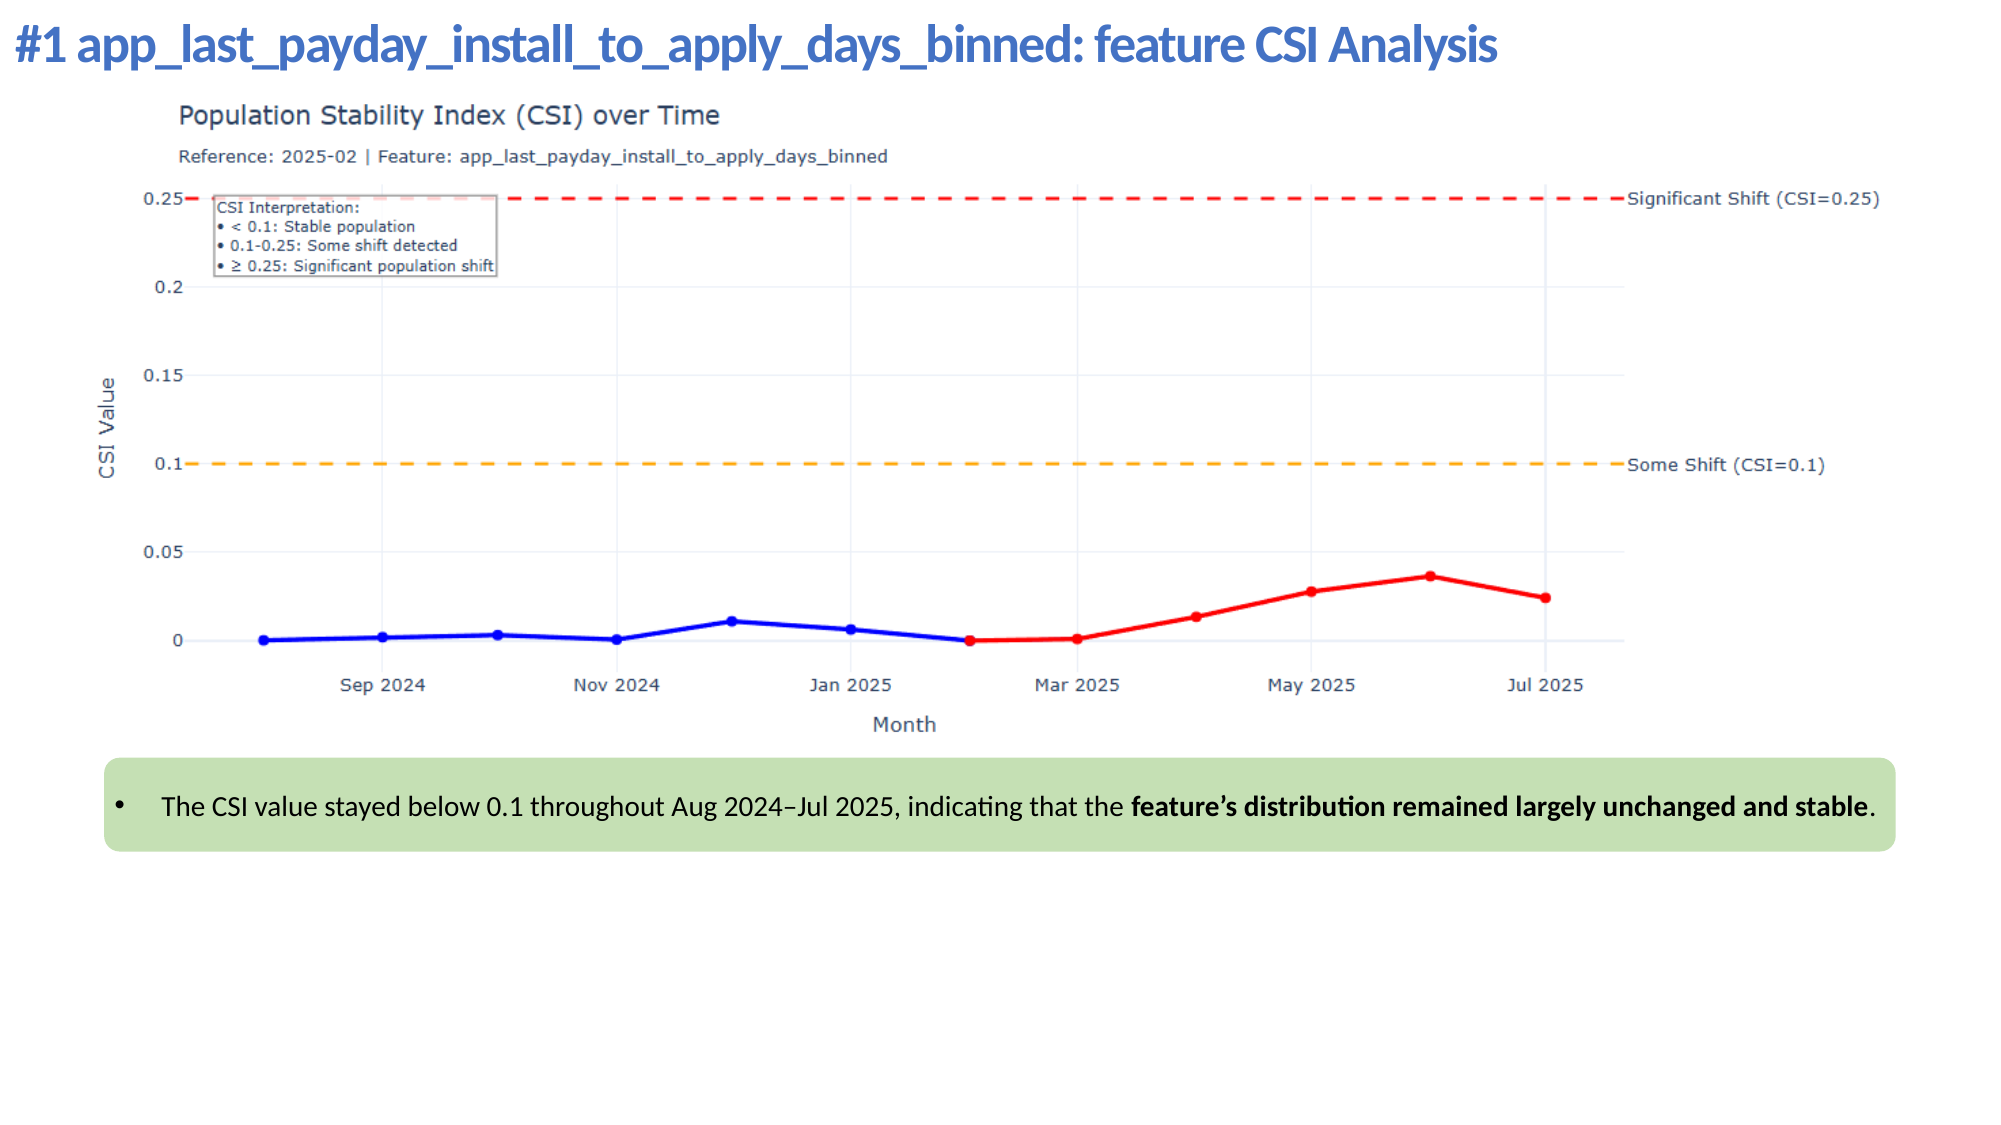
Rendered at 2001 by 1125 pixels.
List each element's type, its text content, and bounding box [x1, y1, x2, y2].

text_box The CSI value stayed below 0.1 throughout Aug 2024–Jul 2025, indicating that the feature’s distribution remained largely unchanged and stable. [103, 756, 1897, 853]
picture [95, 103, 1888, 747]
text_box #1 app_last_payday_install_to_apply_days_binned: feature CSI Analysis [0, 0, 1906, 81]
